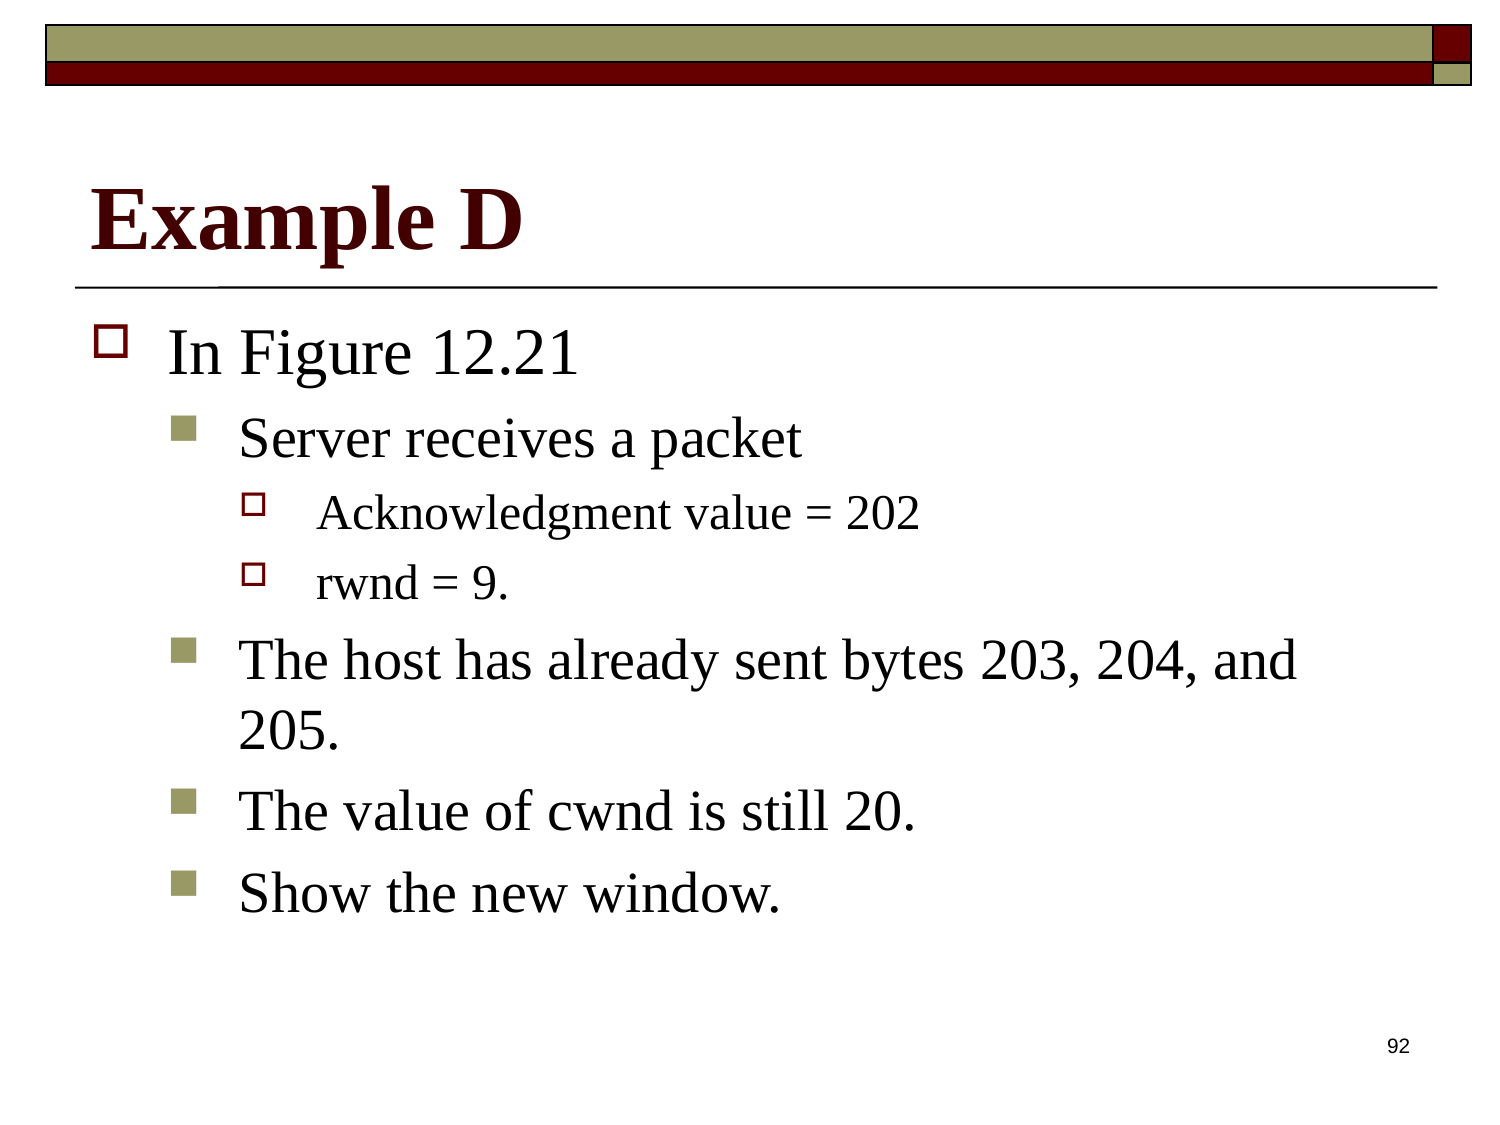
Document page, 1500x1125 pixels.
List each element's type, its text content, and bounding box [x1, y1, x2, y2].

list In Figure 12.21 Server receives a packet Acknowledgment value = 202 rwnd = 9. The host has already sent bytes 203, 204, and 205. The value of cwnd is still 20. Show the new window. [74, 299, 1426, 1006]
slide_number 92 [1112, 1024, 1426, 1101]
title Example D [74, 87, 1426, 276]
